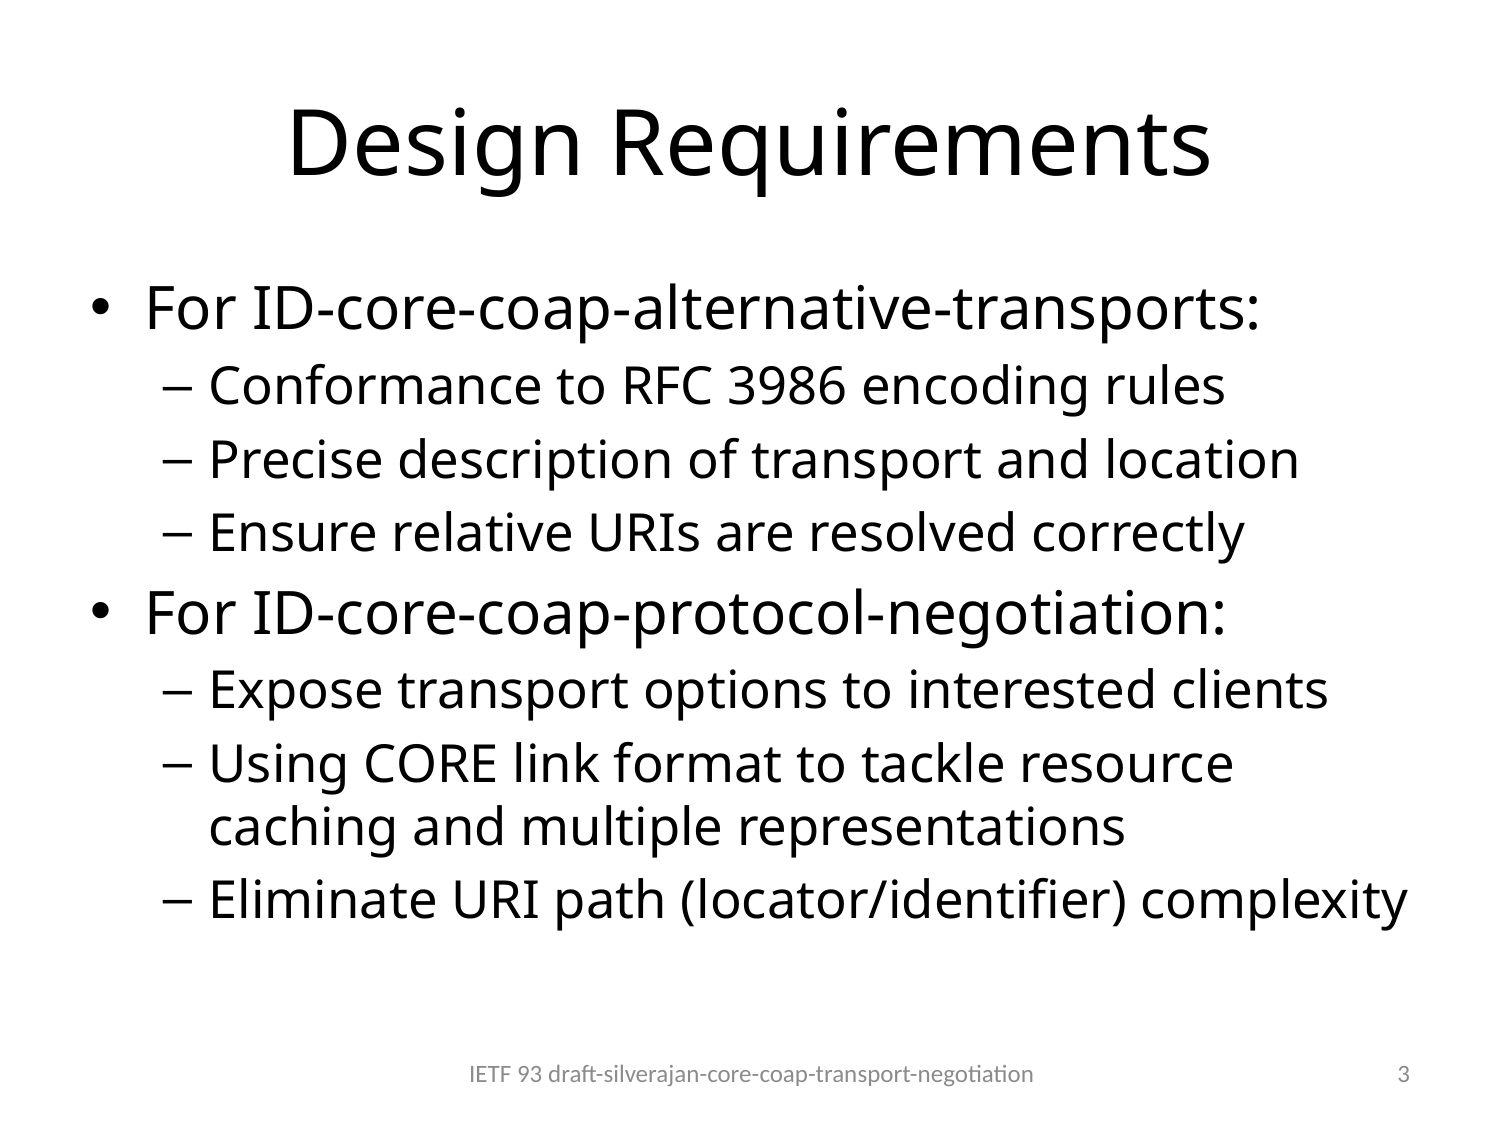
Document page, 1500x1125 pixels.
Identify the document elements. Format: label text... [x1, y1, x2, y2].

list For ID-core-coap-alternative-transports: Conformance to RFC 3986 encoding rules Precise description of transport and location Ensure relative URIs are resolved correctly For ID-core-coap-protocol-negotiation: Expose transport options to interested clients Using CORE link format to tackle resource caching and multiple representations Eliminate URI path (locator/identifier) complexity [75, 262, 1425, 1005]
title Design Requirements [75, 45, 1425, 233]
footer IETF 93 draft-silverajan-core-coap-transport-negotiation [351, 1042, 1153, 1103]
slide_number 3 [1153, 1042, 1425, 1103]
